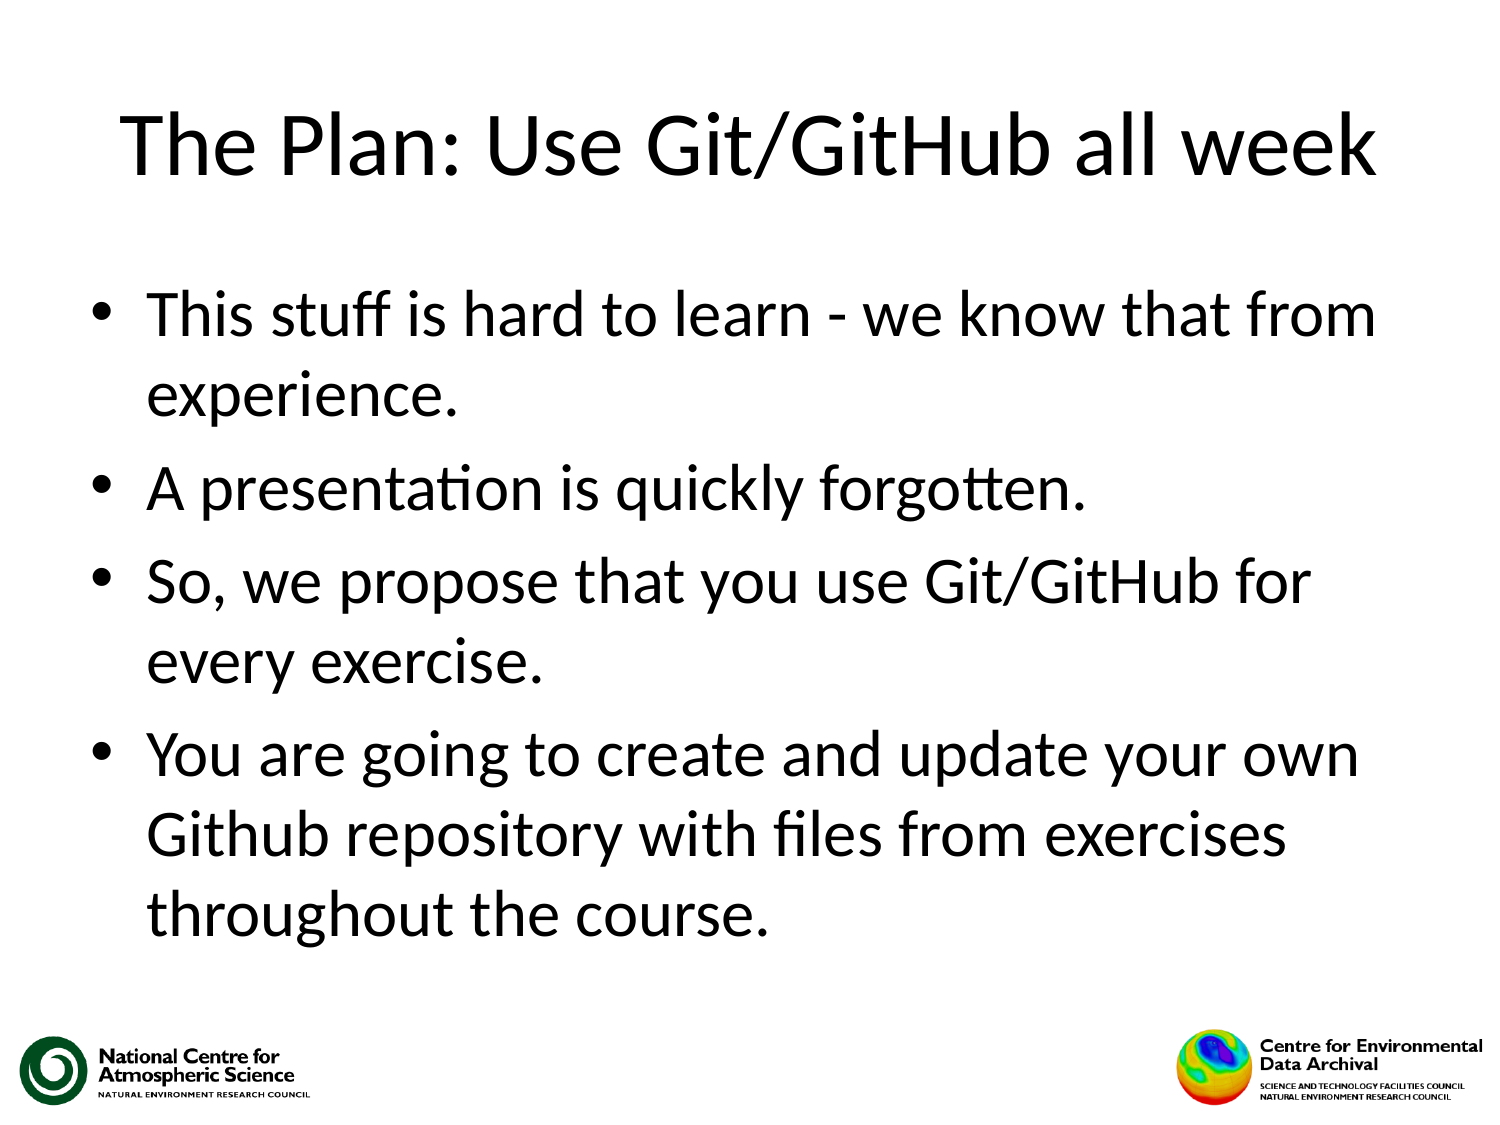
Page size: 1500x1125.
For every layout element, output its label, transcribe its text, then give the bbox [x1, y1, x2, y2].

title The Plan: Use Git/GitHub all week [75, 45, 1425, 233]
picture [17, 1034, 313, 1106]
picture [1169, 1023, 1495, 1110]
list This stuff is hard to learn - we know that from experience. A presentation is quickly forgotten. So, we propose that you use Git/GitHub for every exercise. You are going to create and update your own Github repository with files from exercises throughout the course. [75, 262, 1425, 1005]
